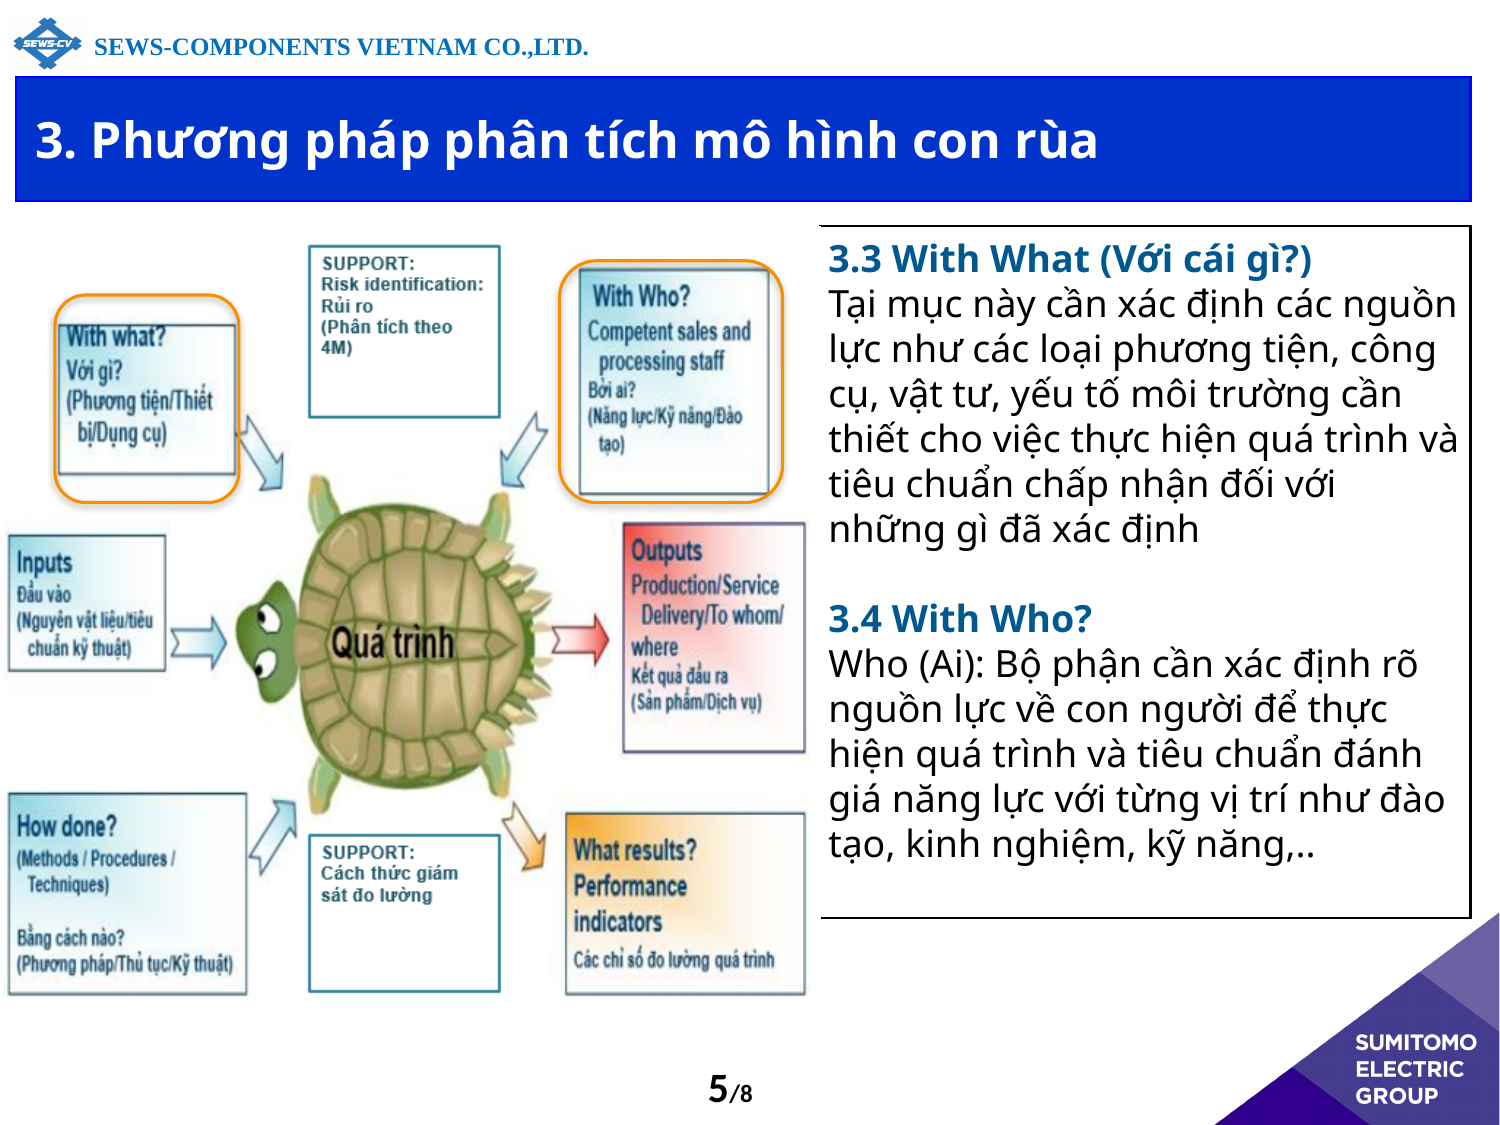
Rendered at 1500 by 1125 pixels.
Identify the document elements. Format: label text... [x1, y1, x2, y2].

text_box 3. Phương pháp phân tích mô hình con rùa [16, 76, 1471, 201]
picture [1211, 909, 1500, 1125]
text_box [3, 226, 821, 1003]
text_box 3.3 With What (Với cái gì?) Tại mục này cần xác định các nguồn lực như các loại phương tiện, công cụ, vật tư, yếu tố môi trường cần thiết cho việc thực hiện quá trình và tiêu chuẩn chấp nhận đối với những gì đã xác định 3.4 With Who? Who (Ai): Bộ phận cần xác định rõ nguồn lực về con người để thực hiện quá trình và tiêu chuẩn đánh giá năng lực với từng vị trí như đào tạo, kinh nghiệm, kỹ năng,.. [822, 226, 1471, 919]
picture [4, 13, 94, 74]
